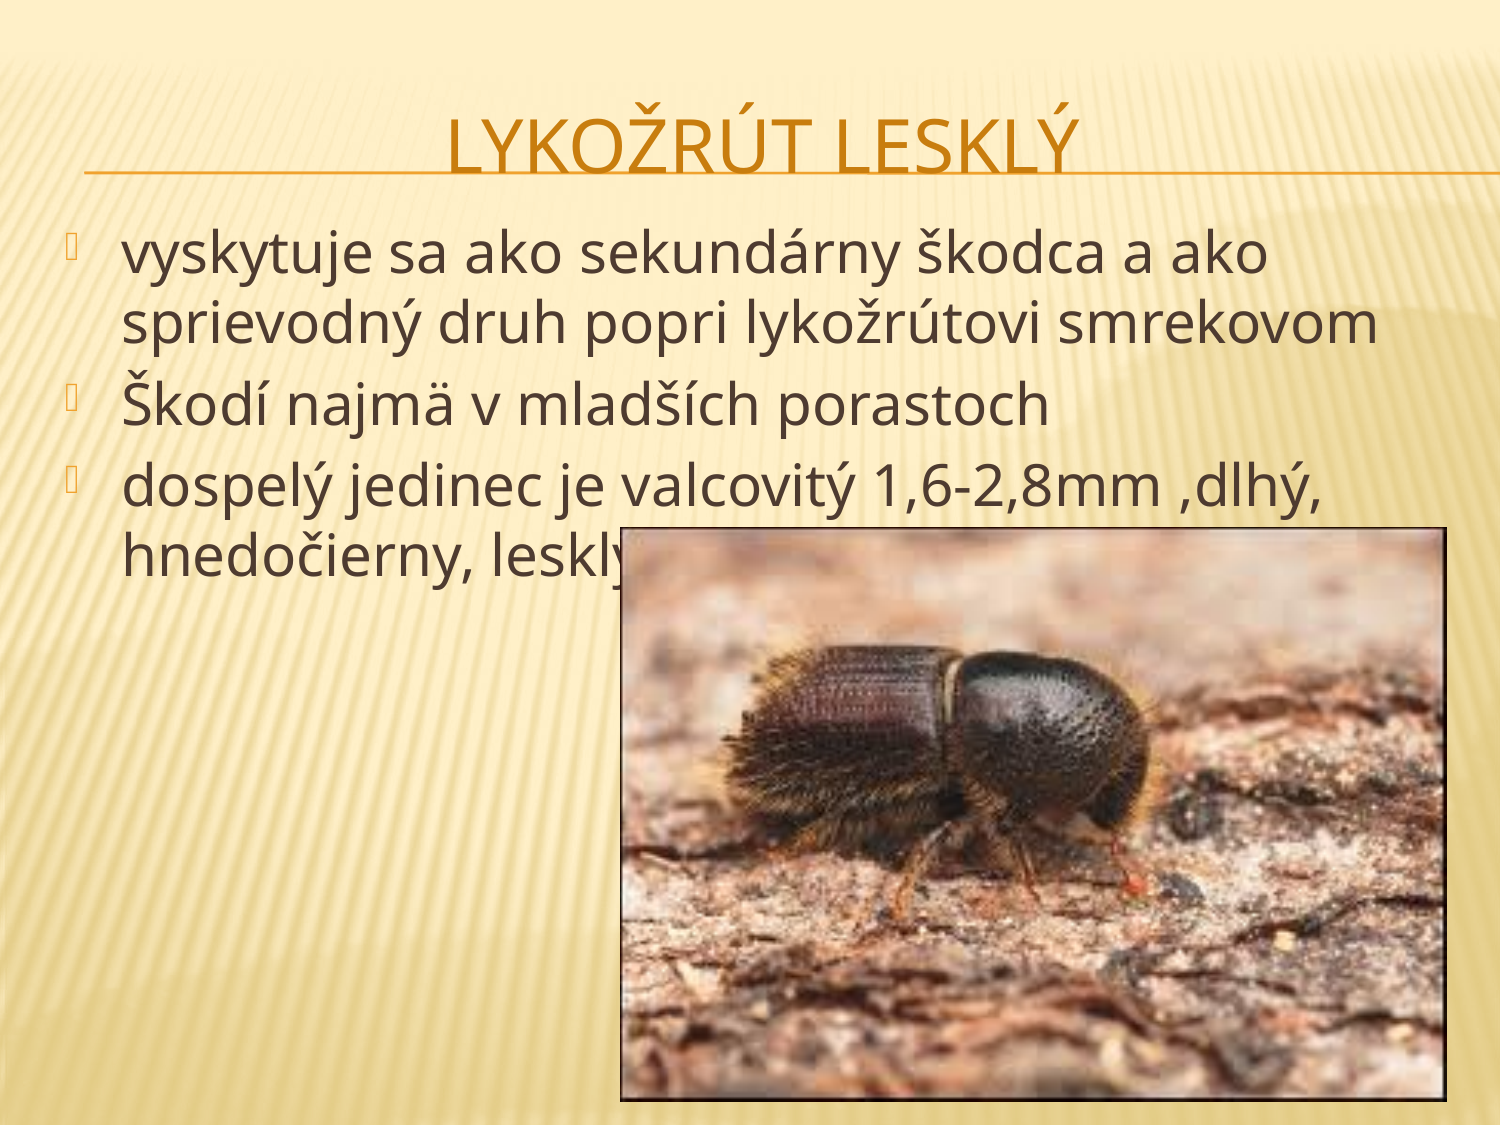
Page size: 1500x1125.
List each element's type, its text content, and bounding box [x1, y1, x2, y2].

title LYKOžRúT LESKLý [50, 75, 1475, 208]
list vyskytuje sa ako sekundárny škodca a ako sprievodný druh popri lykožrútovi smrekovom Škodí najmä v mladších porastoch dospelý jedinec je valcovitý 1,6-2,8mm ,dlhý, hnedočierny, lesklý [50, 208, 1475, 998]
picture [619, 526, 1447, 1102]
